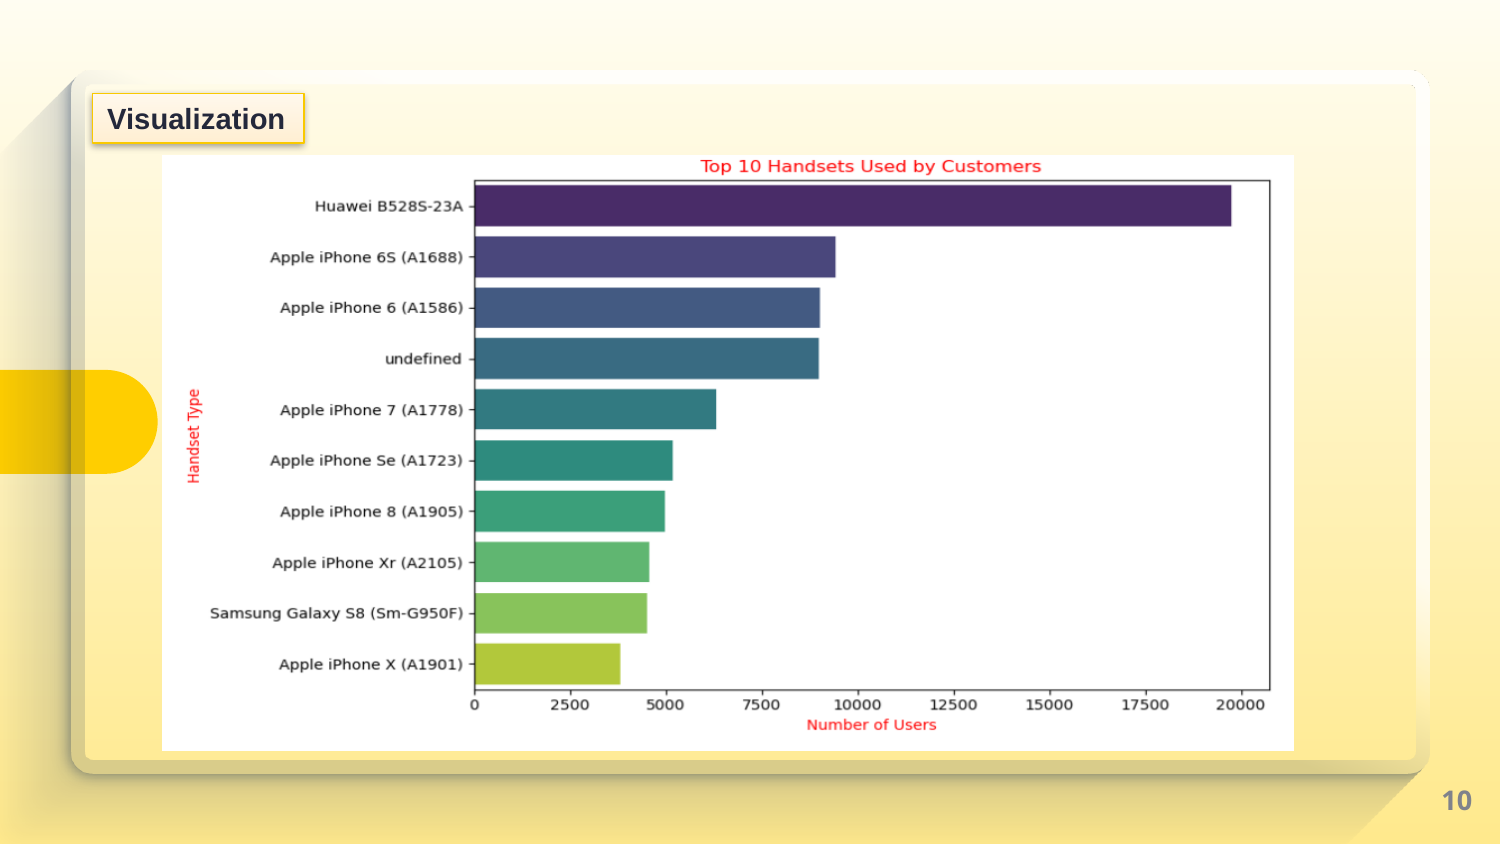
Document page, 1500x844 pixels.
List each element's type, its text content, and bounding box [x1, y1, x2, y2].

picture [0, 0, 1500, 844]
slide_number 10 [1414, 759, 1500, 844]
text_box Visualization [92, 93, 305, 144]
